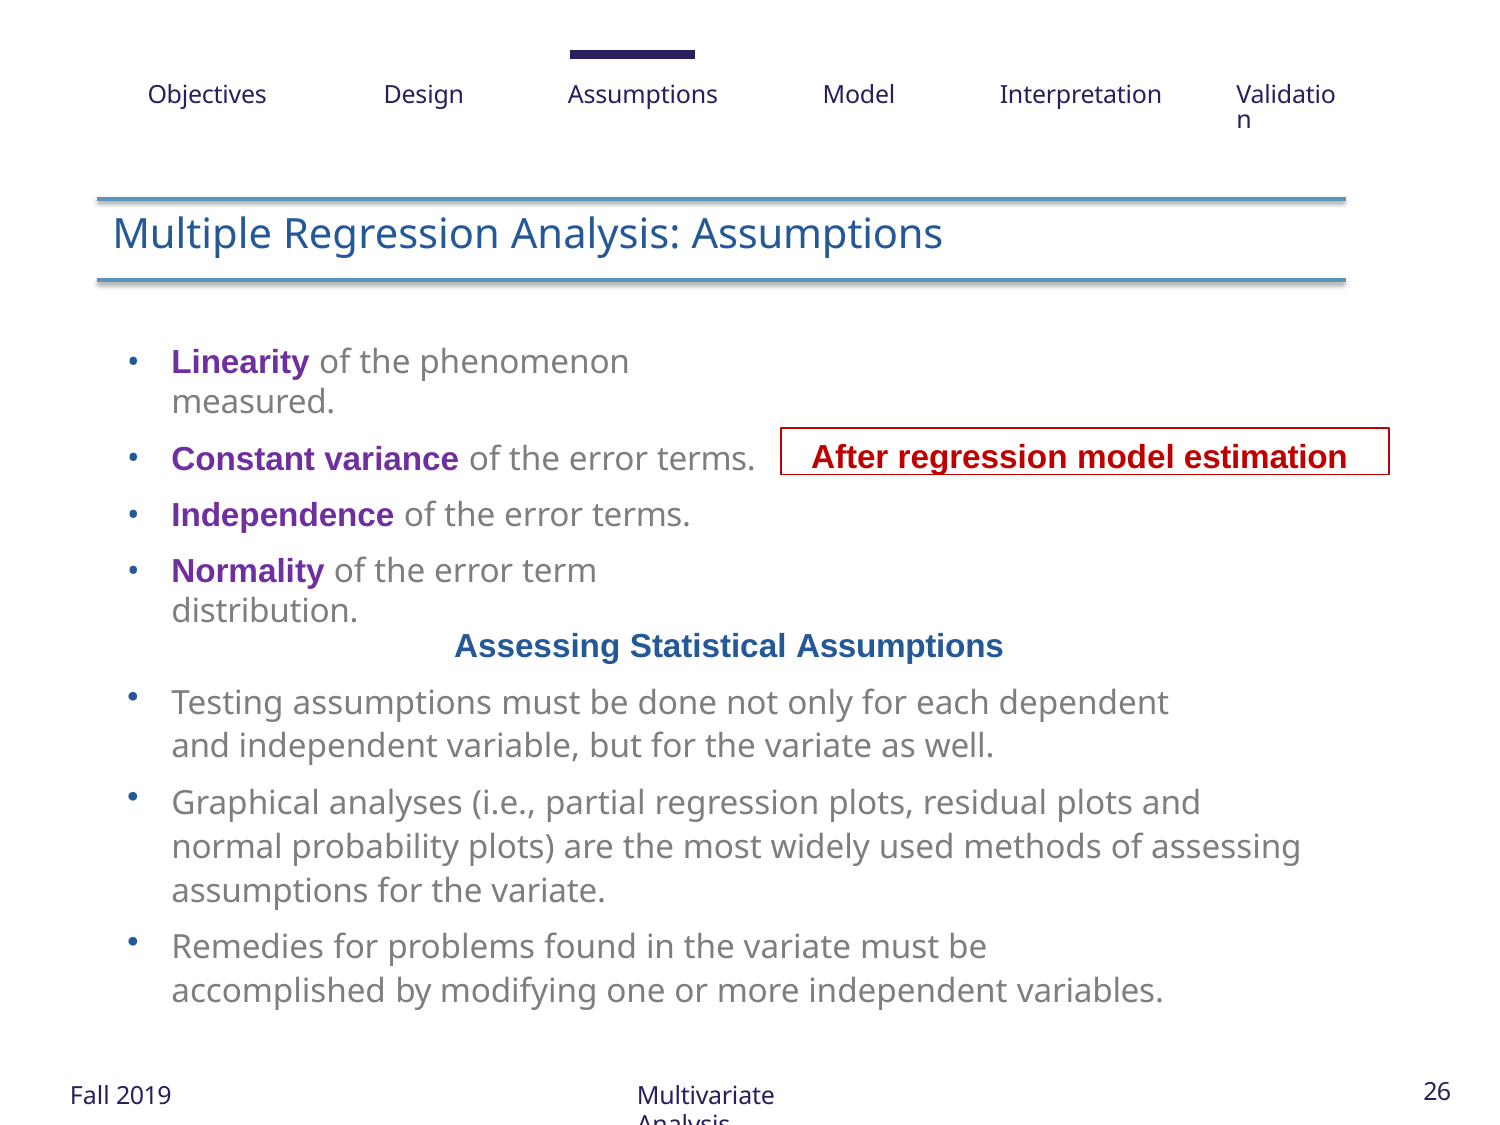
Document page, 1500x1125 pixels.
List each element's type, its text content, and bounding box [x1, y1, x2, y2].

table_header Assumptions [515, 85, 767, 136]
text_box After regression model estimation [781, 427, 1390, 475]
list Linearity of the phenomenon measured. Constant variance of the error terms. Independence of the error terms. Normality of the error term distribution. [125, 321, 776, 605]
table_header Model [767, 85, 945, 136]
table_header Objectives [142, 85, 324, 136]
text_box Assessing Statistical Assumptions Testing assumptions must be done not only for each dependent and independent variable, but for the variate as well. Graphical analyses (i.e., partial regression plots, residual plots and normal probability plots) are the most widely used methods of assessing assumptions for the variate. Remedies for problems found in the variate must be accomplished by modifying one or more independent variables. [125, 605, 1323, 1009]
footer Fall 2019 [68, 1079, 175, 1125]
table_header Design [324, 85, 515, 136]
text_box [90, 274, 1356, 293]
table_header Validation [1192, 85, 1350, 136]
title Multiple Regression Analysis: Assumptions [110, 204, 1473, 395]
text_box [90, 192, 1356, 212]
slide_number Multivariate Analysis [634, 1079, 865, 1125]
table_header Interpretation [945, 85, 1192, 136]
slide_number 26 [1417, 1079, 1460, 1125]
